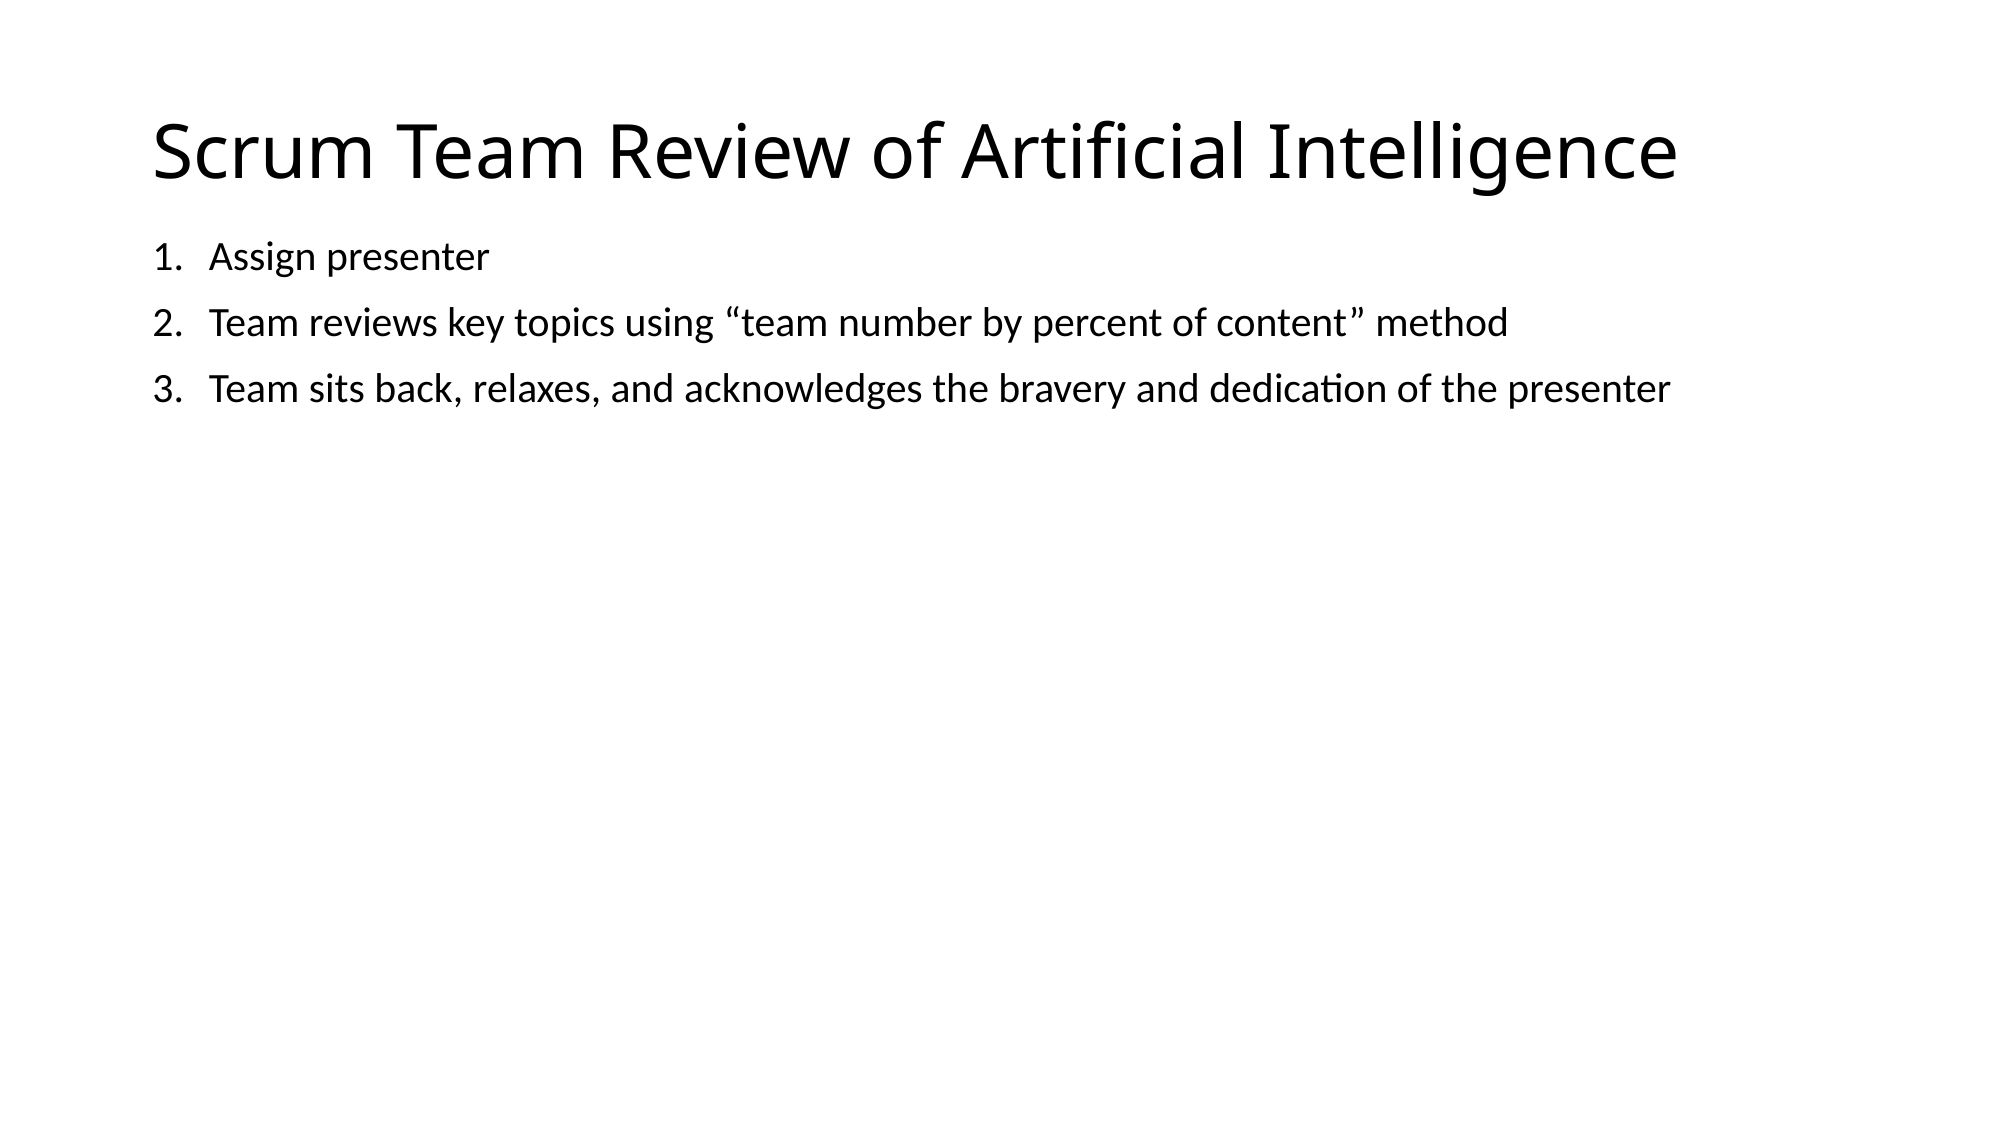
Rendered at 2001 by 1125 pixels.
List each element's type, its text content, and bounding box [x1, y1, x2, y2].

list Assign presenter Team reviews key topics using “team number by percent of content” method Team sits back, relaxes, and acknowledges the bravery and dedication of the presenter [137, 226, 1863, 1032]
title Scrum Team Review of Artificial Intelligence [137, 92, 1863, 215]
